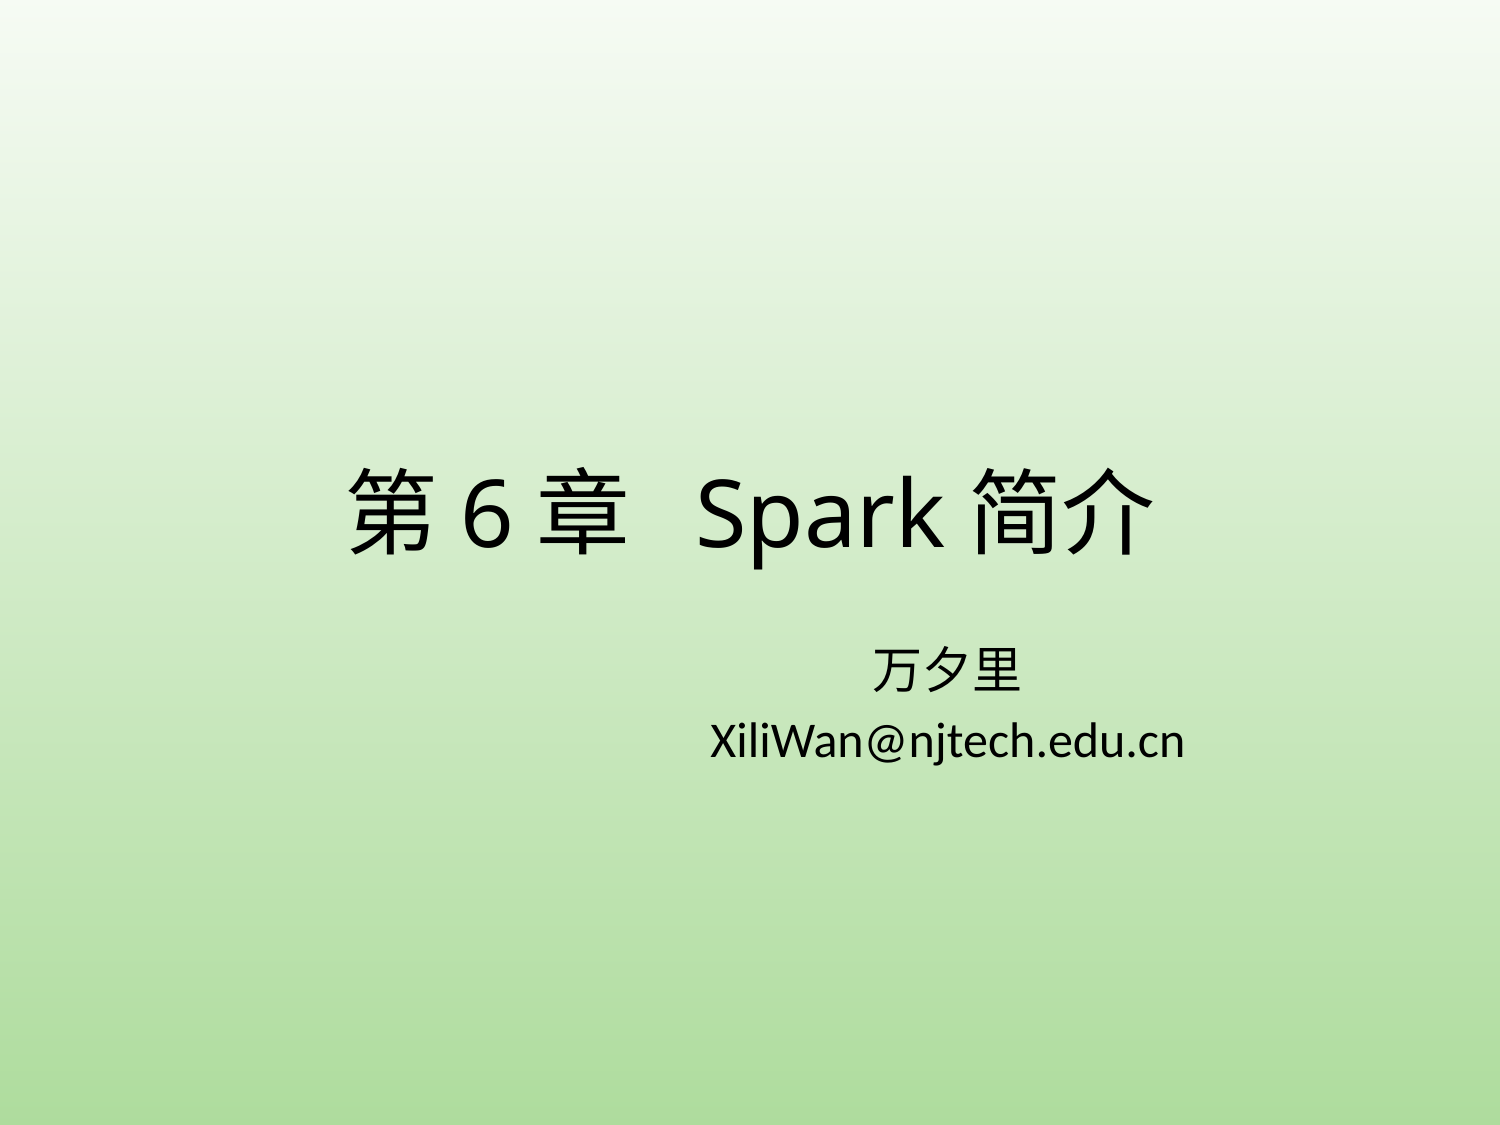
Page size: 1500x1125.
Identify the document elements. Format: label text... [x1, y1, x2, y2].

title 第6章 Spark简介 [187, 184, 1313, 576]
subtitle 万夕里 XiliWan@njtech.edu.cn [621, 637, 1275, 925]
